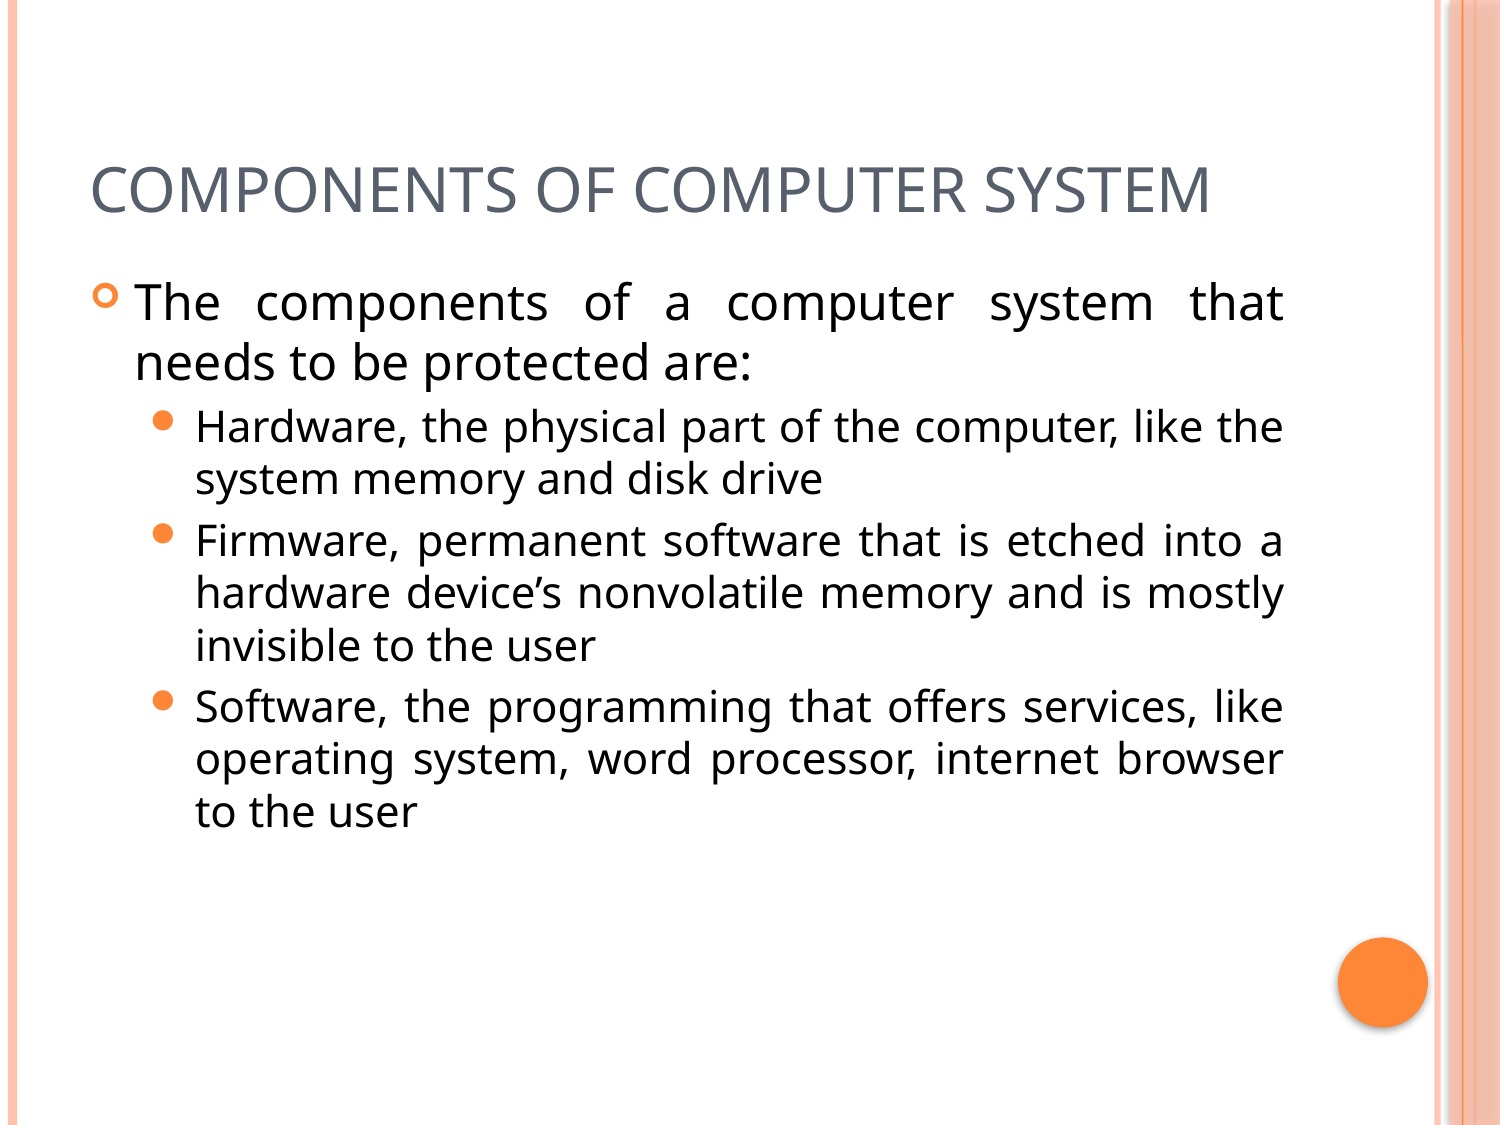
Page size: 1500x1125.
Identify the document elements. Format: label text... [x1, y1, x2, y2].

title Components of computer system [75, 45, 1300, 233]
list The components of a computer system that needs to be protected are: Hardware, the physical part of the computer, like the system memory and disk drive Firmware, permanent software that is etched into a hardware device’s nonvolatile memory and is mostly invisible to the user Software, the programming that offers services, like operating system, word processor, internet browser to the user [75, 262, 1300, 1062]
